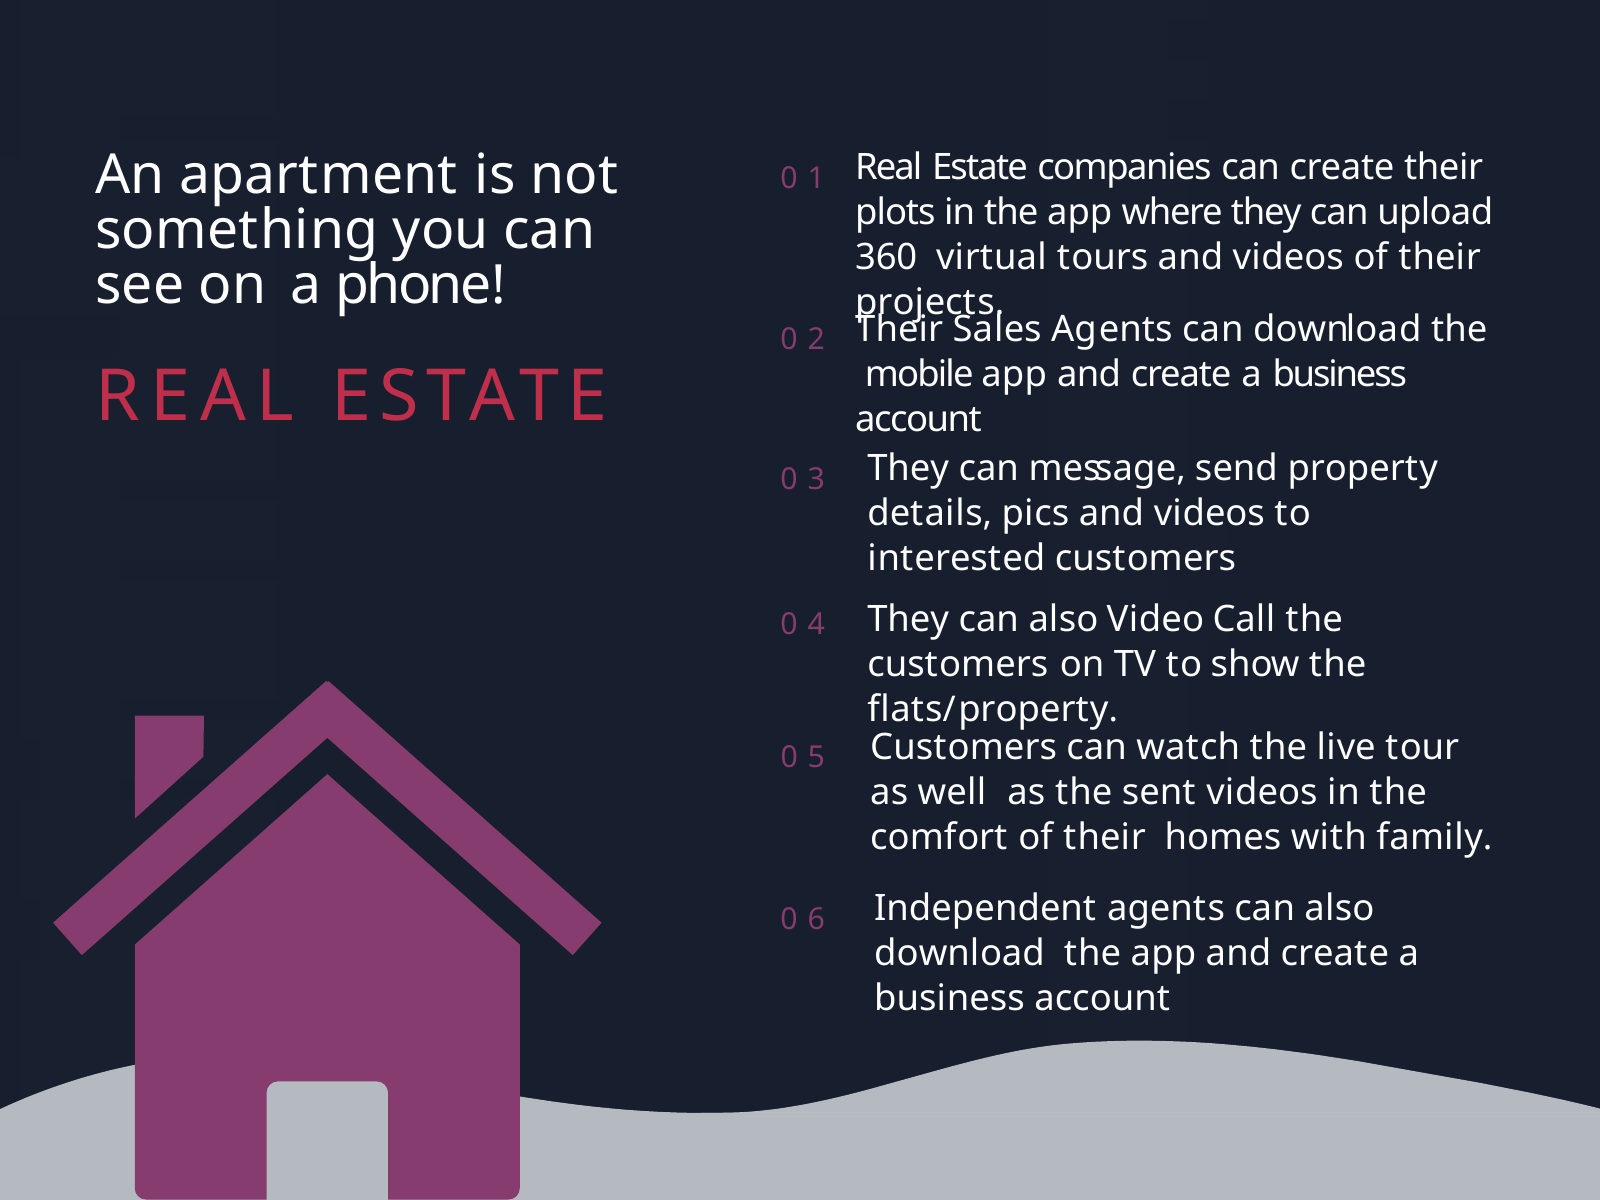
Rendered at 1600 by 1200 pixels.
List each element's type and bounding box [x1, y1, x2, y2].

text_box [0, 680, 1600, 1200]
picture [0, 0, 1600, 680]
